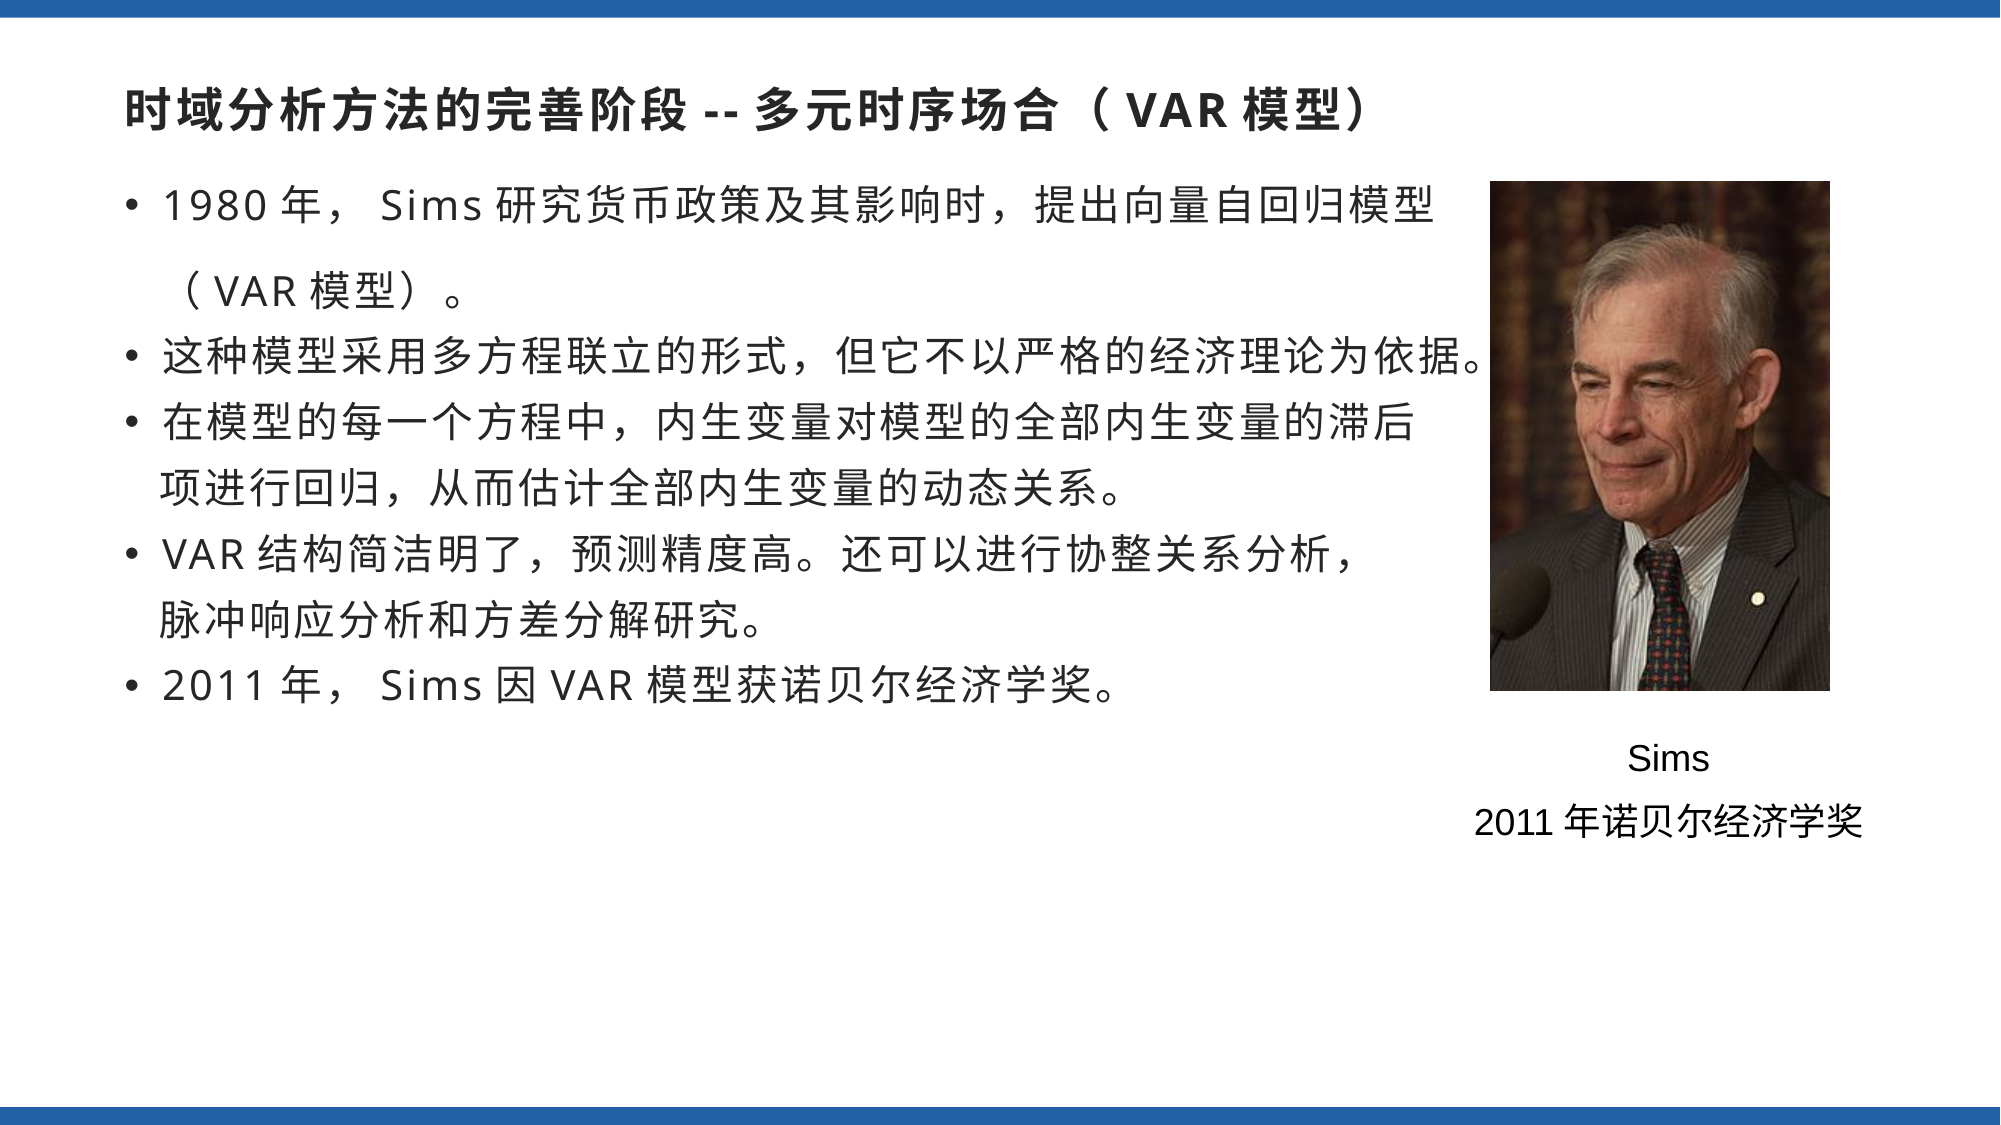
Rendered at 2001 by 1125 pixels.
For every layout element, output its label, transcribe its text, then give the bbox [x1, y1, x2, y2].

list 1980年，Sims研究货币政策及其影响时，提出向量自回归模型 （VAR模型）。 这种模型采用多方程联立的形式，但它不以严格的经济理论为依据。 在模型的每一个方程中，内生变量对模型的全部内生变量的滞后 项进行回归，从而估计全部内生变量的动态关系。 VAR结构简洁明了，预测精度高。还可以进行协整关系分析， 脉冲响应分析和方差分解研究。 2011年，Sims因VAR模型获诺贝尔经济学奖。 [109, 156, 1891, 1041]
picture [1490, 181, 1830, 691]
title 时域分析方法的完善阶段--多元时序场合（VAR模型） [109, 72, 1891, 146]
text_box Sims 2011年诺贝尔经济学奖 [1447, 726, 1891, 850]
